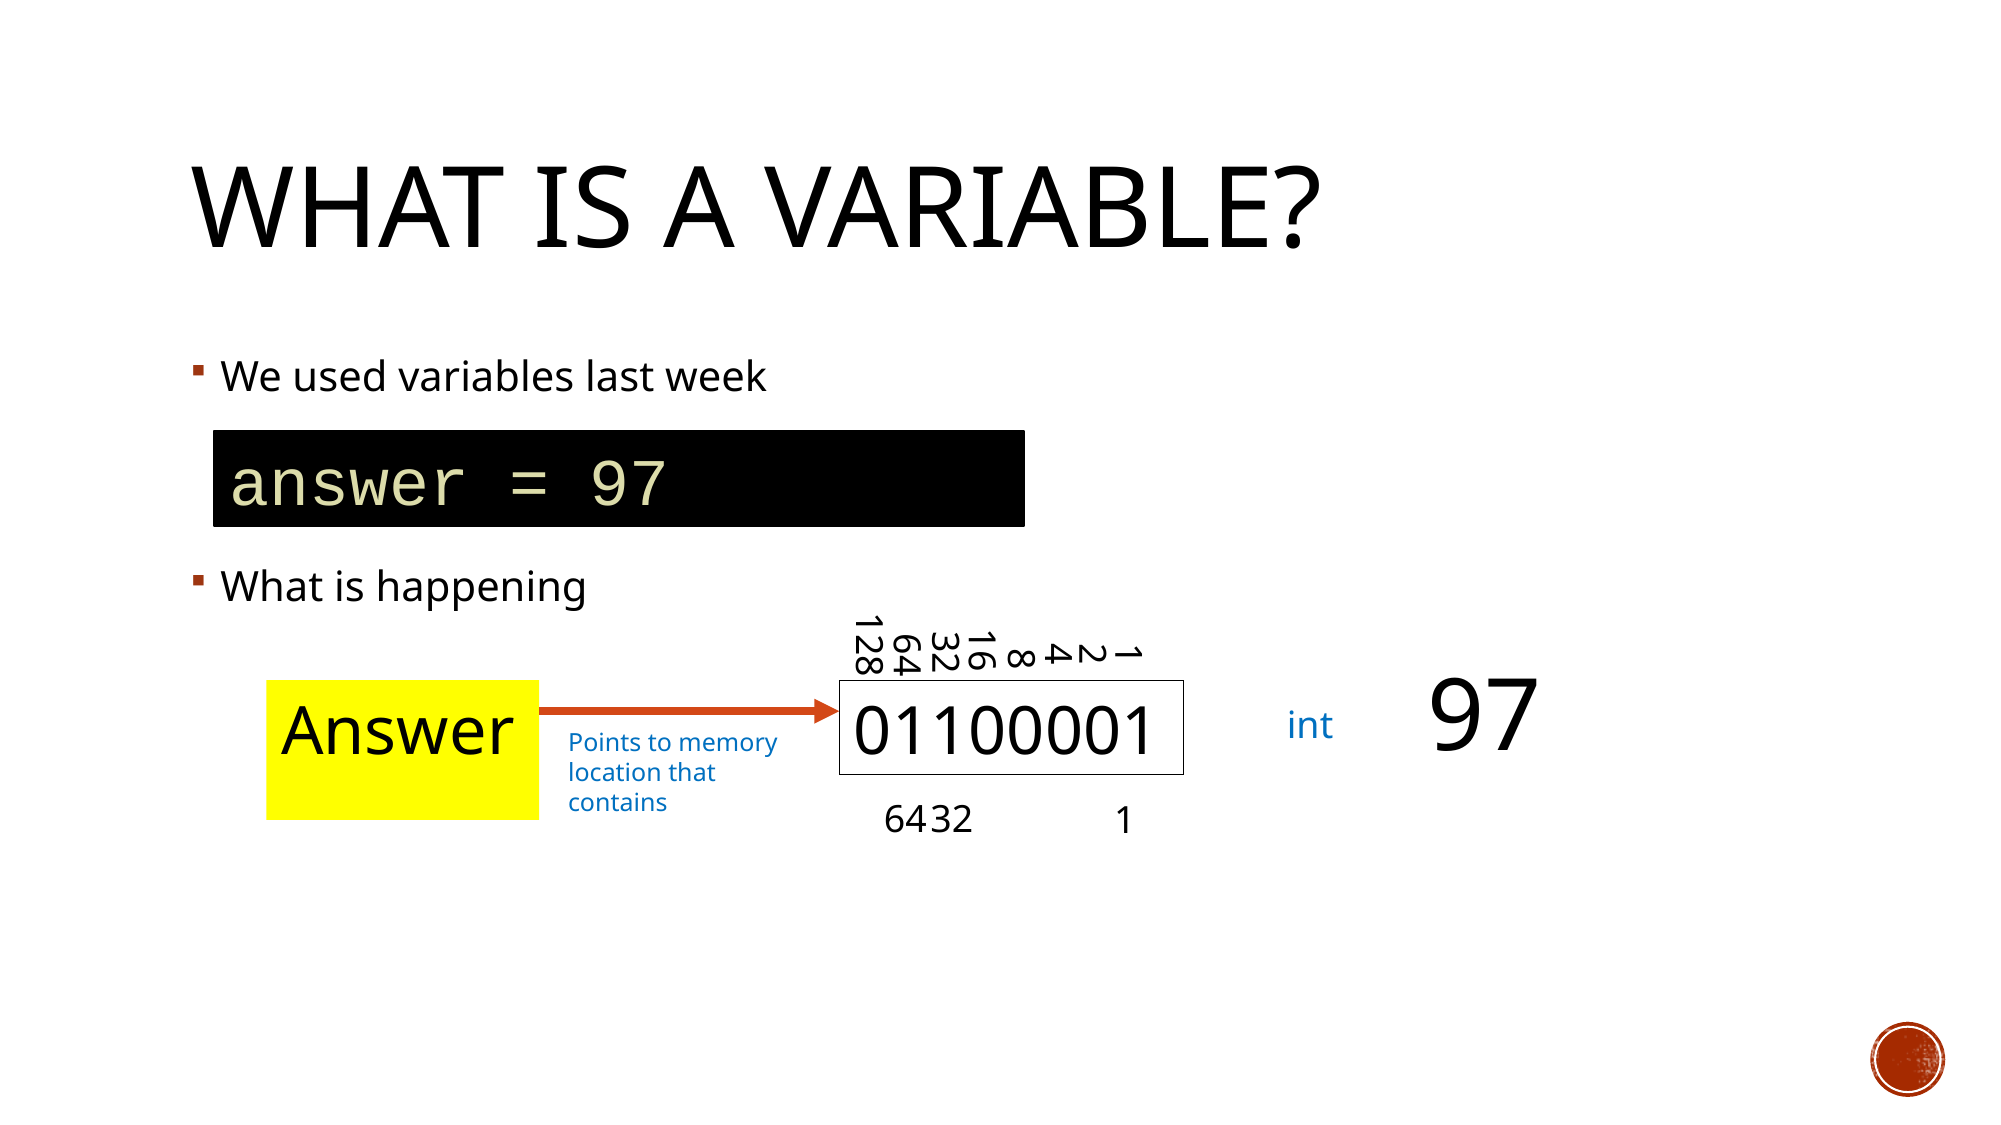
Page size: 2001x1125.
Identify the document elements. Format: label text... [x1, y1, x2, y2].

text_box int [1272, 693, 1423, 754]
title What is a Variable? [175, 79, 1826, 344]
text_box 32 [905, 787, 999, 848]
text_box 64 [879, 609, 939, 723]
text_box 8 [993, 623, 1053, 737]
text_box answer = 97 [213, 430, 1025, 527]
list We used variables last week What is happening [175, 348, 1826, 1013]
text_box 128 [841, 588, 902, 702]
text_box 2 [1064, 619, 1125, 733]
text_box 01100001 [839, 680, 1184, 775]
text_box 16 [953, 604, 1014, 717]
text_box 97 [1412, 643, 1629, 778]
text_box 1 [1089, 789, 1183, 849]
text_box 64 [859, 788, 905, 848]
text_box 4 [1030, 619, 1064, 733]
text_box Points to memory location that contains [553, 718, 830, 824]
text_box 1 [1100, 618, 1161, 732]
text_box 32 [917, 606, 978, 720]
text_box Answer [266, 680, 540, 820]
